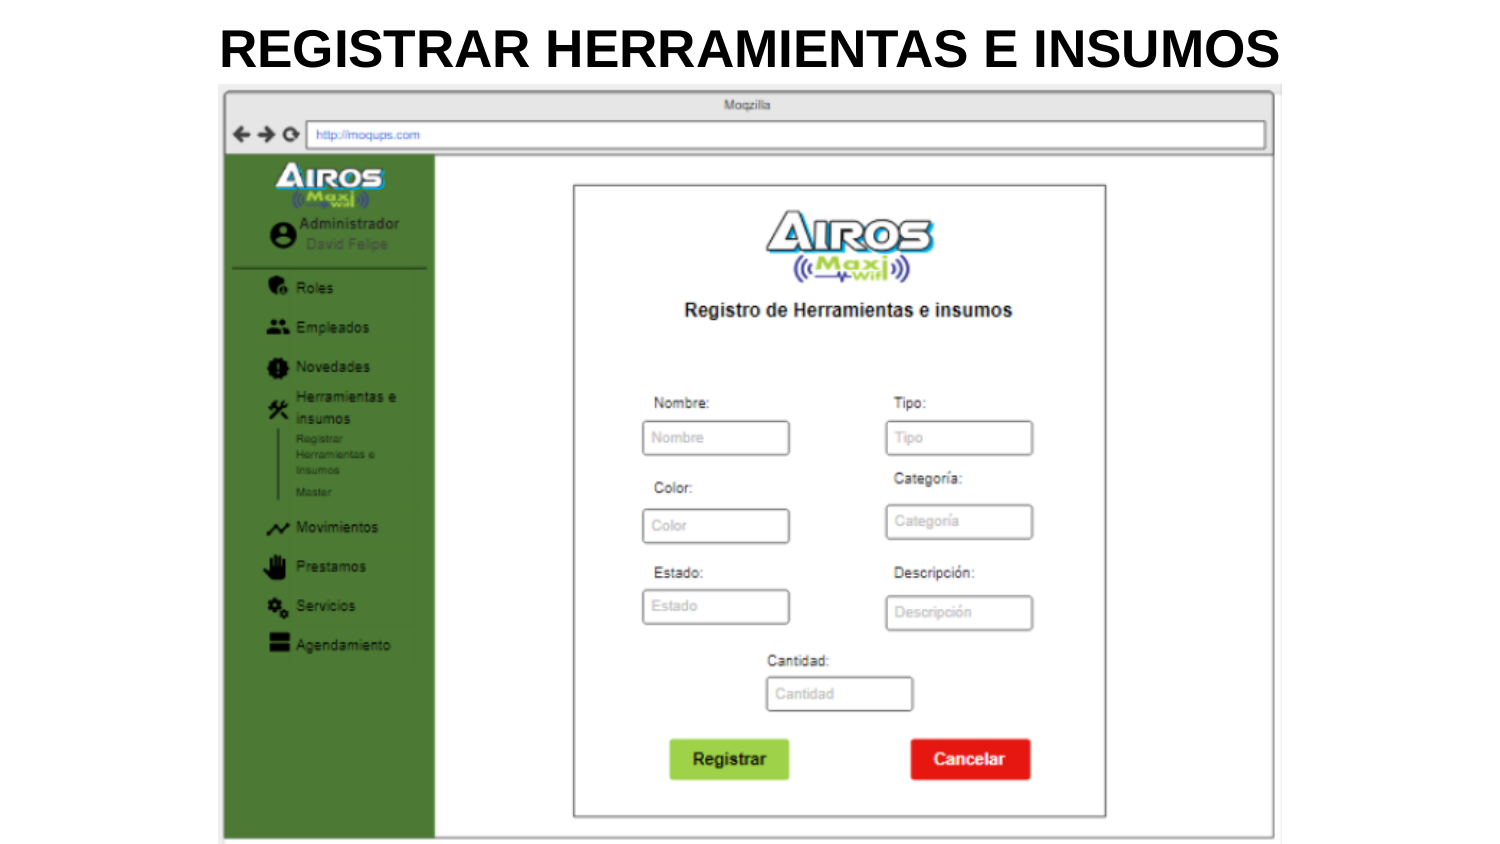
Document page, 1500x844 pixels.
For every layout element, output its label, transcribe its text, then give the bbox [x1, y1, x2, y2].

picture [218, 83, 1282, 844]
title REGISTRAR HERRAMIENTAS E INSUMOS [51, 0, 1449, 94]
